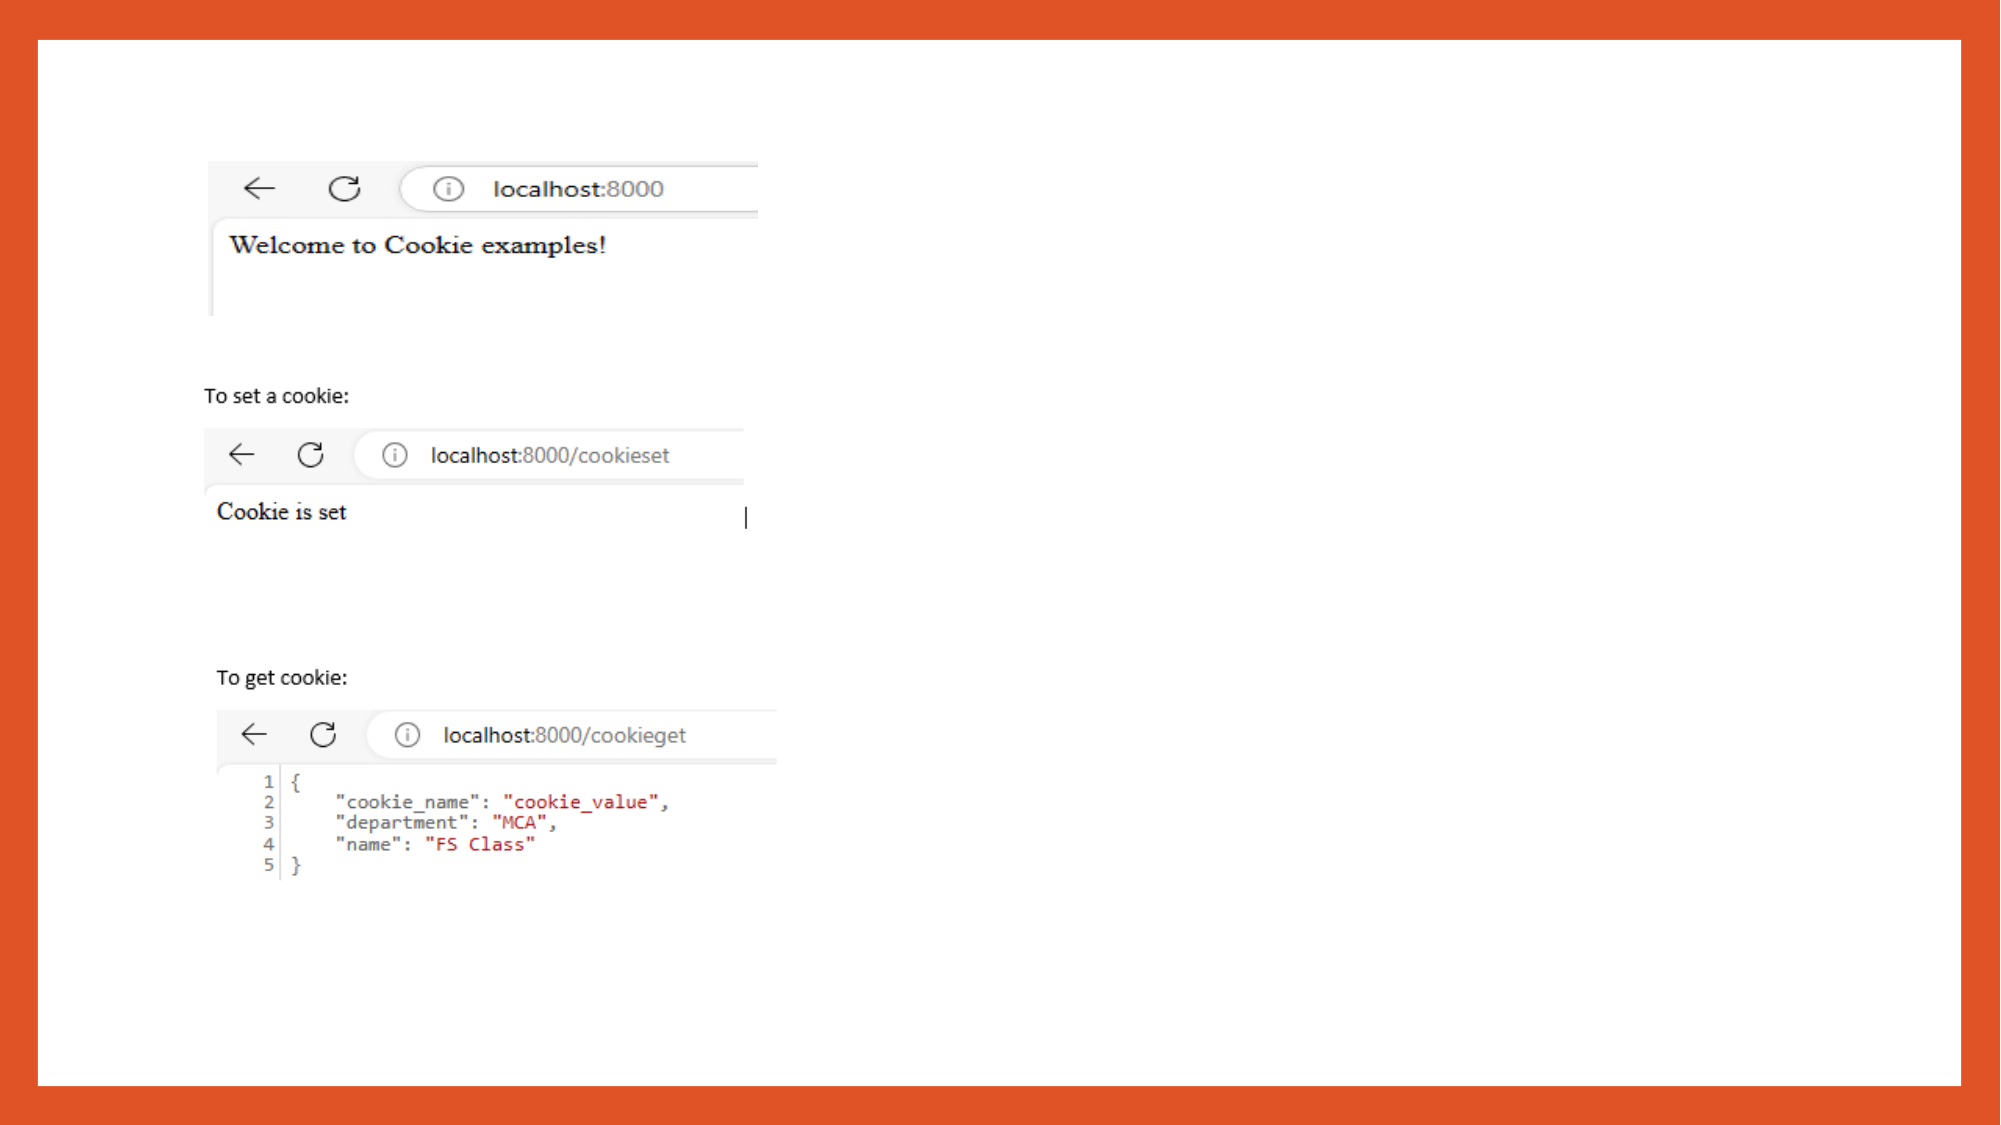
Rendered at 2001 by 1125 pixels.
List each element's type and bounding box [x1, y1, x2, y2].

picture [208, 161, 759, 317]
picture [191, 648, 827, 905]
picture [191, 375, 759, 538]
